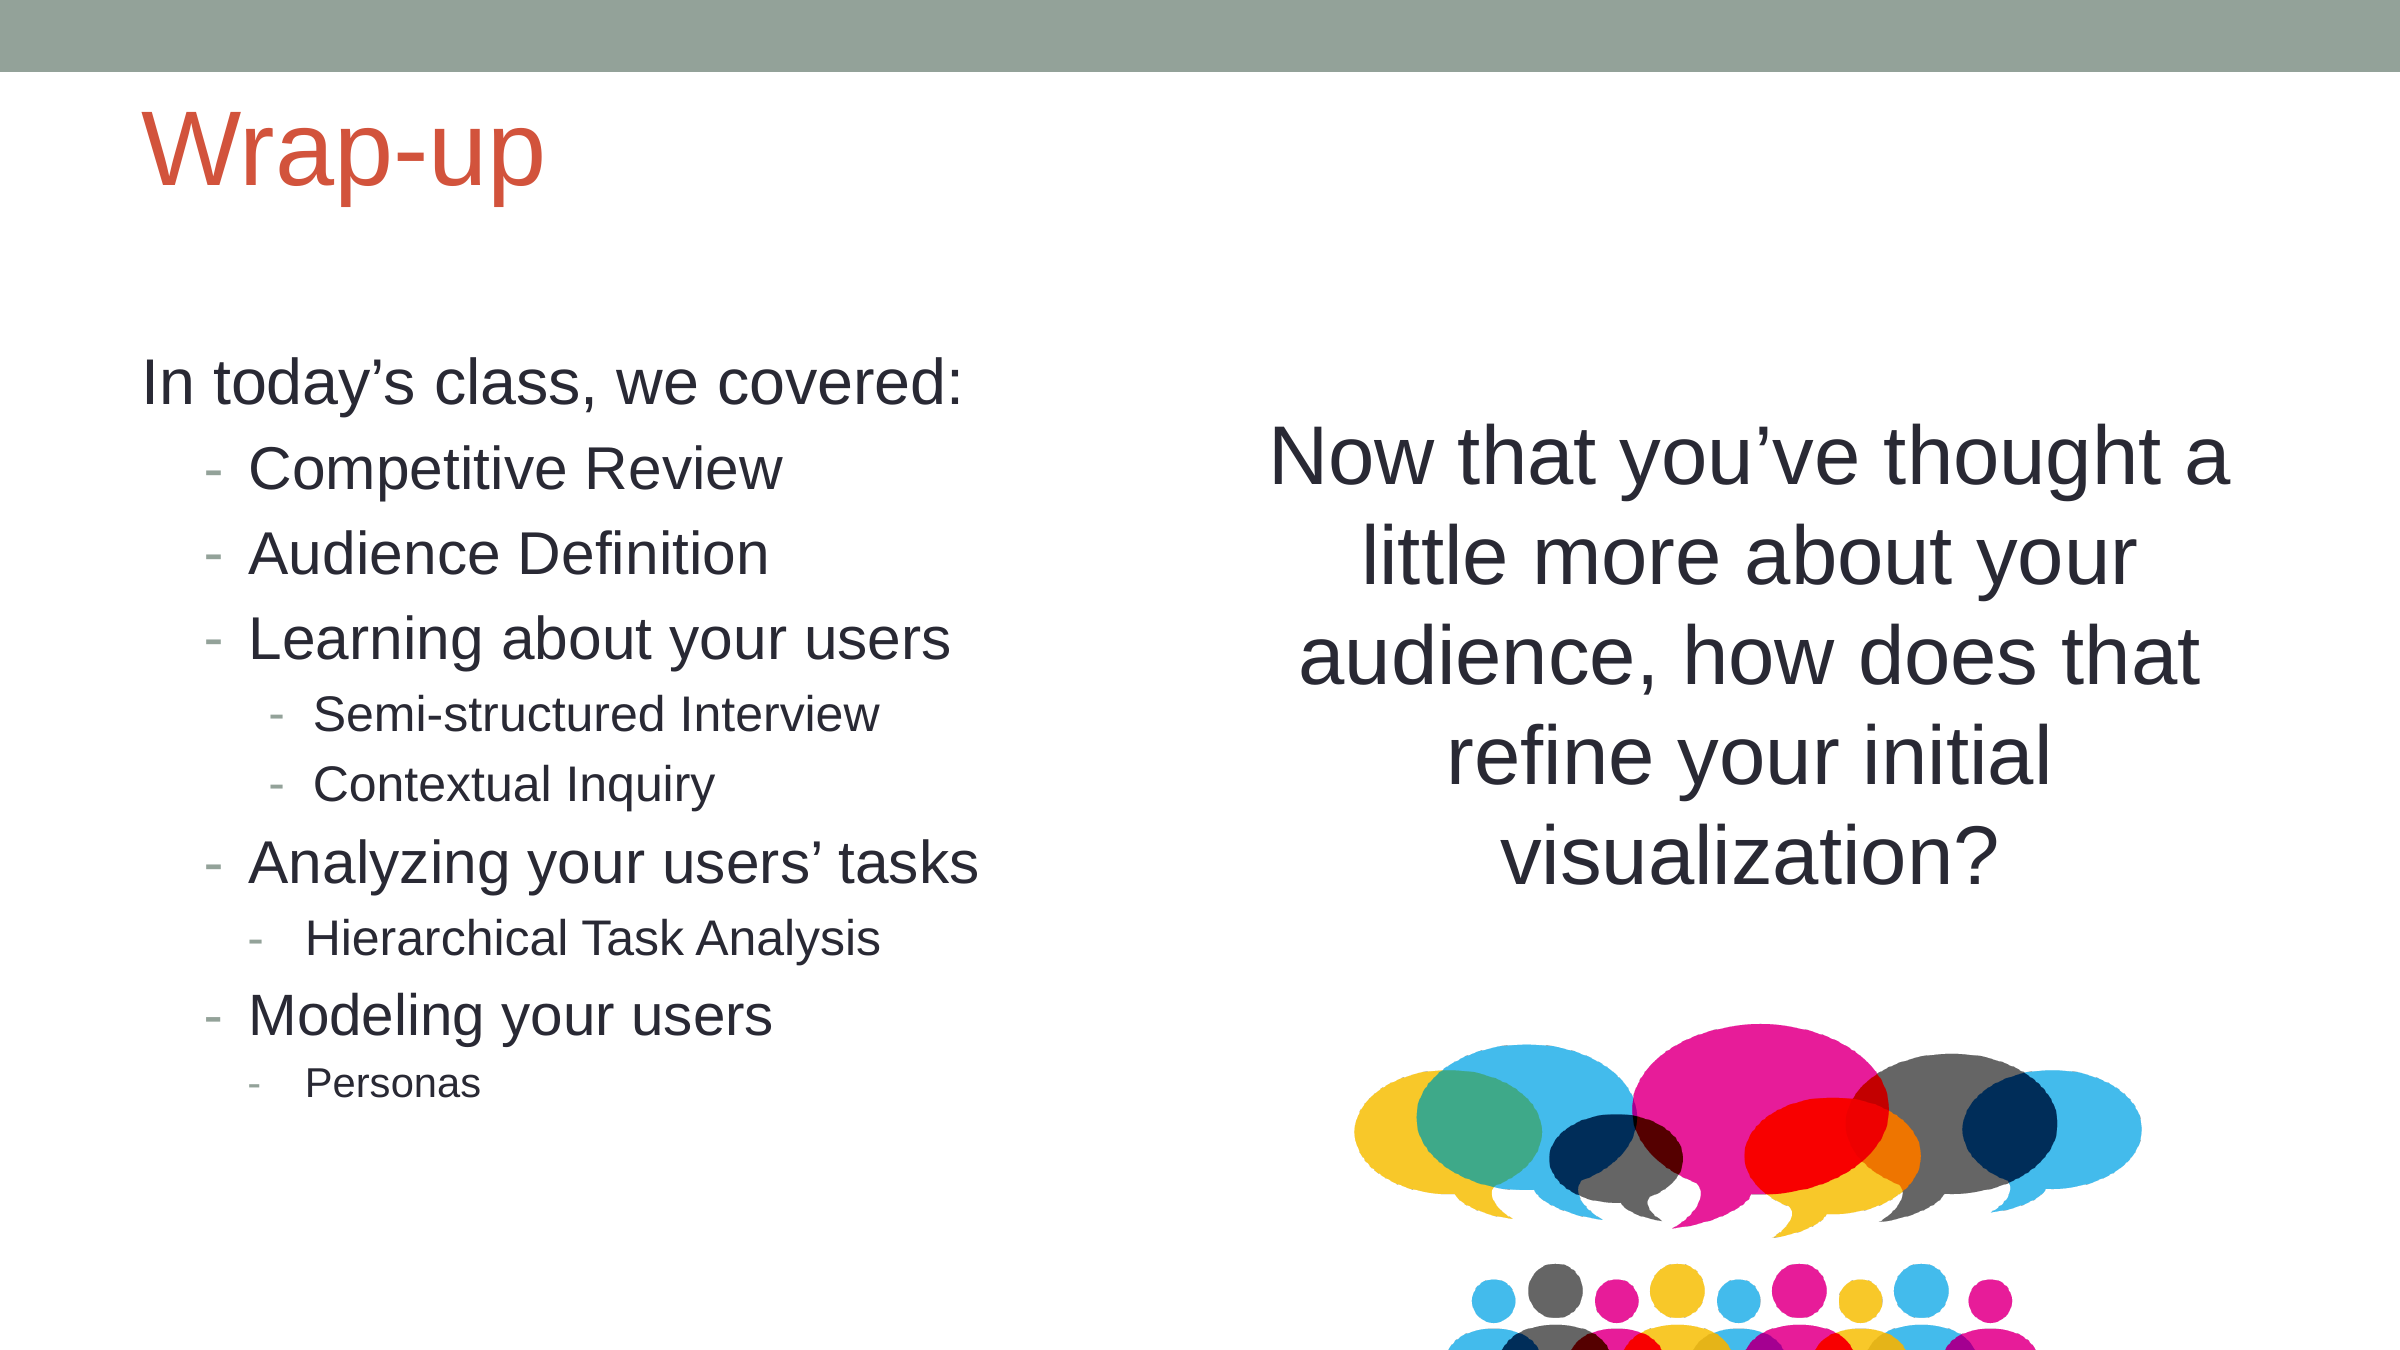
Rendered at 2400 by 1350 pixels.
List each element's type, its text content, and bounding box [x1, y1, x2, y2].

list In today’s class, we covered: Competitive Review Audience Definition Learning about your users Semi-structured Interview Contextual Inquiry Analyzing your users’ tasks Hierarchical Task Analysis Modeling your users Personas [120, 329, 1180, 1259]
title Wrap-up [120, 45, 2280, 240]
list Now that you’ve thought a little more about your audience, how does that refine your initial visualization? [1220, 390, 2280, 1072]
picture [1337, 1013, 2163, 1350]
